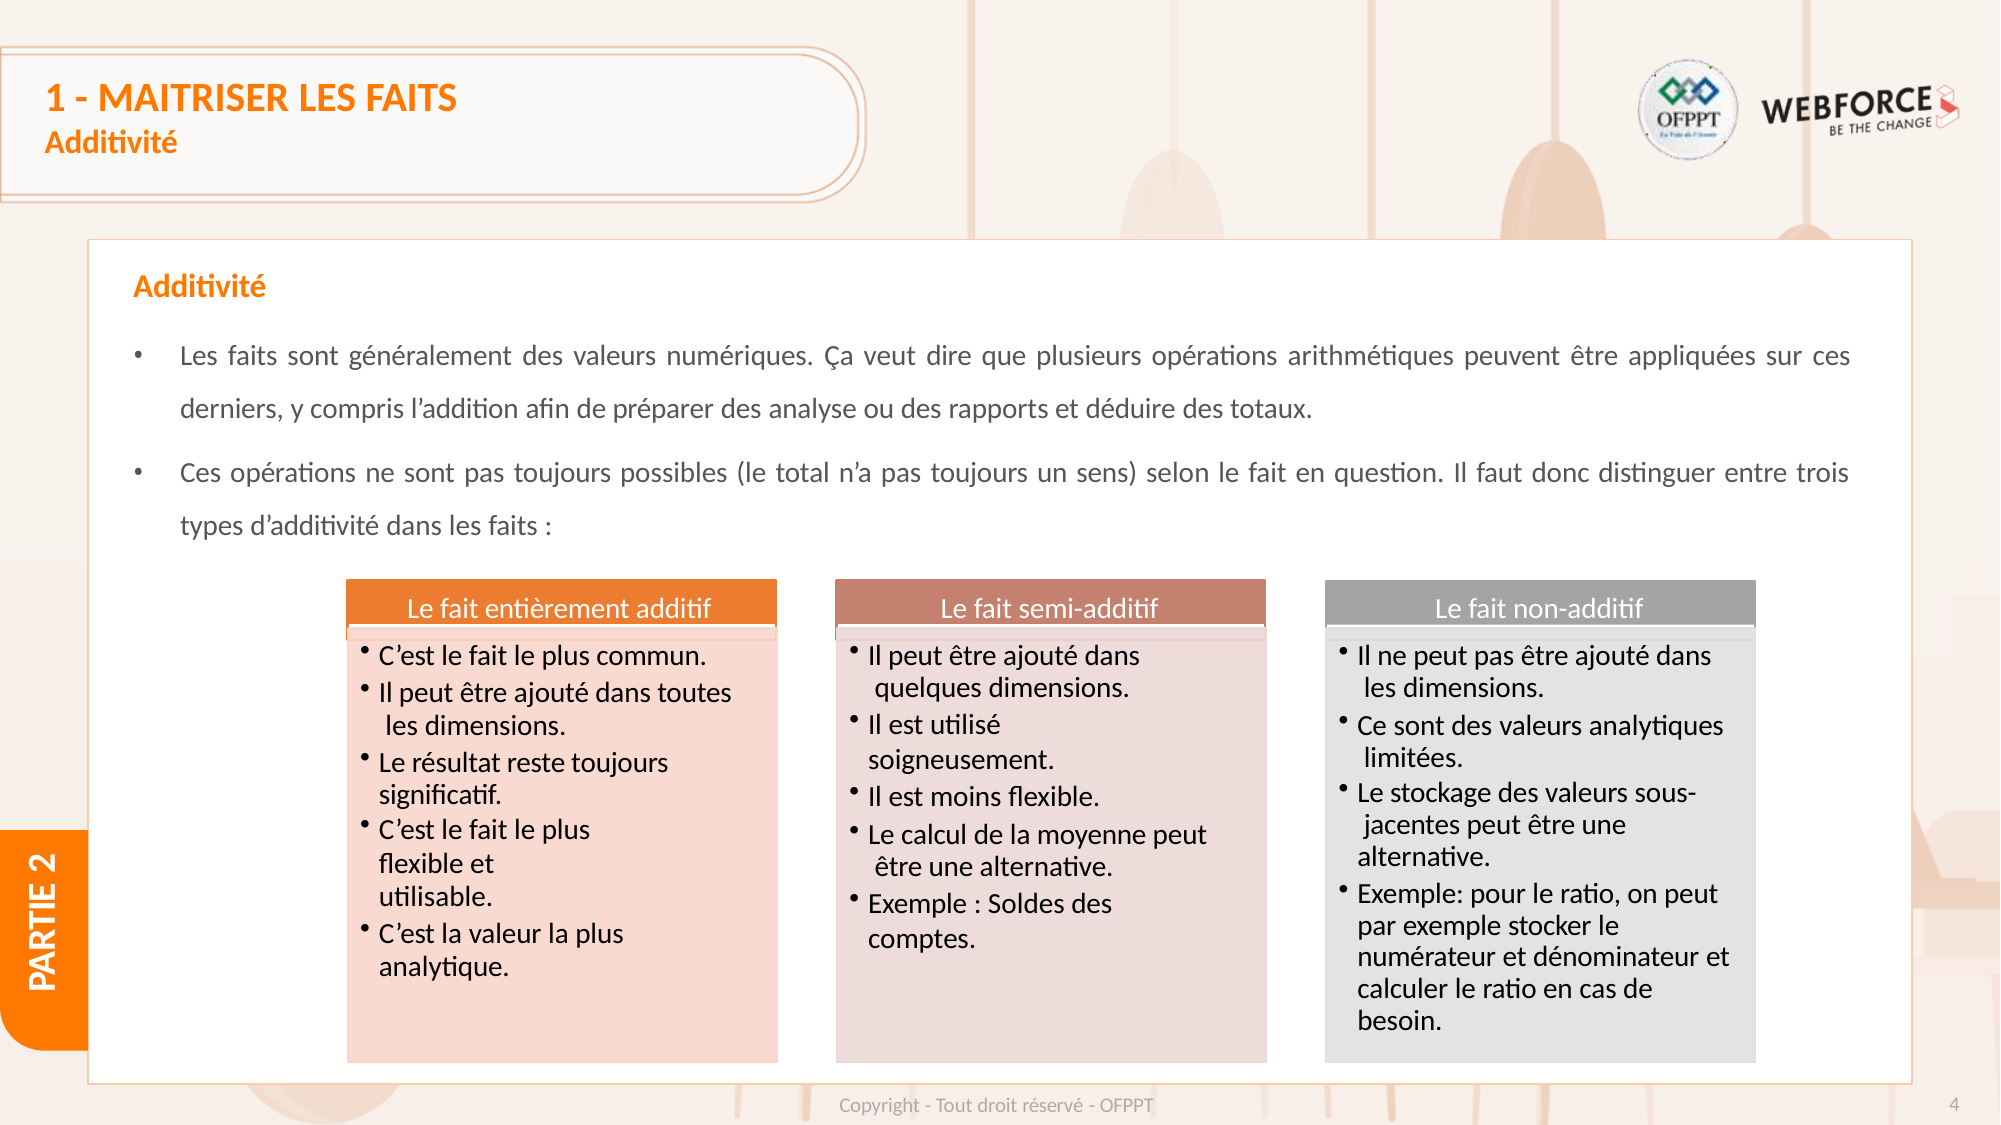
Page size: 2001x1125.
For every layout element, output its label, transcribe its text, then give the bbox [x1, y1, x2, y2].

picture [0, 0, 2000, 1125]
footer Copyright - Tout droit réservé - OFPPT [837, 1096, 1163, 1125]
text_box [0, 238, 1913, 1086]
slide_number 4 [1942, 1093, 1977, 1125]
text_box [835, 627, 1268, 1064]
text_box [1324, 627, 1757, 1064]
title 1 - MAITRISER LES FAITS Additivité [42, 67, 461, 235]
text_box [346, 627, 779, 1064]
